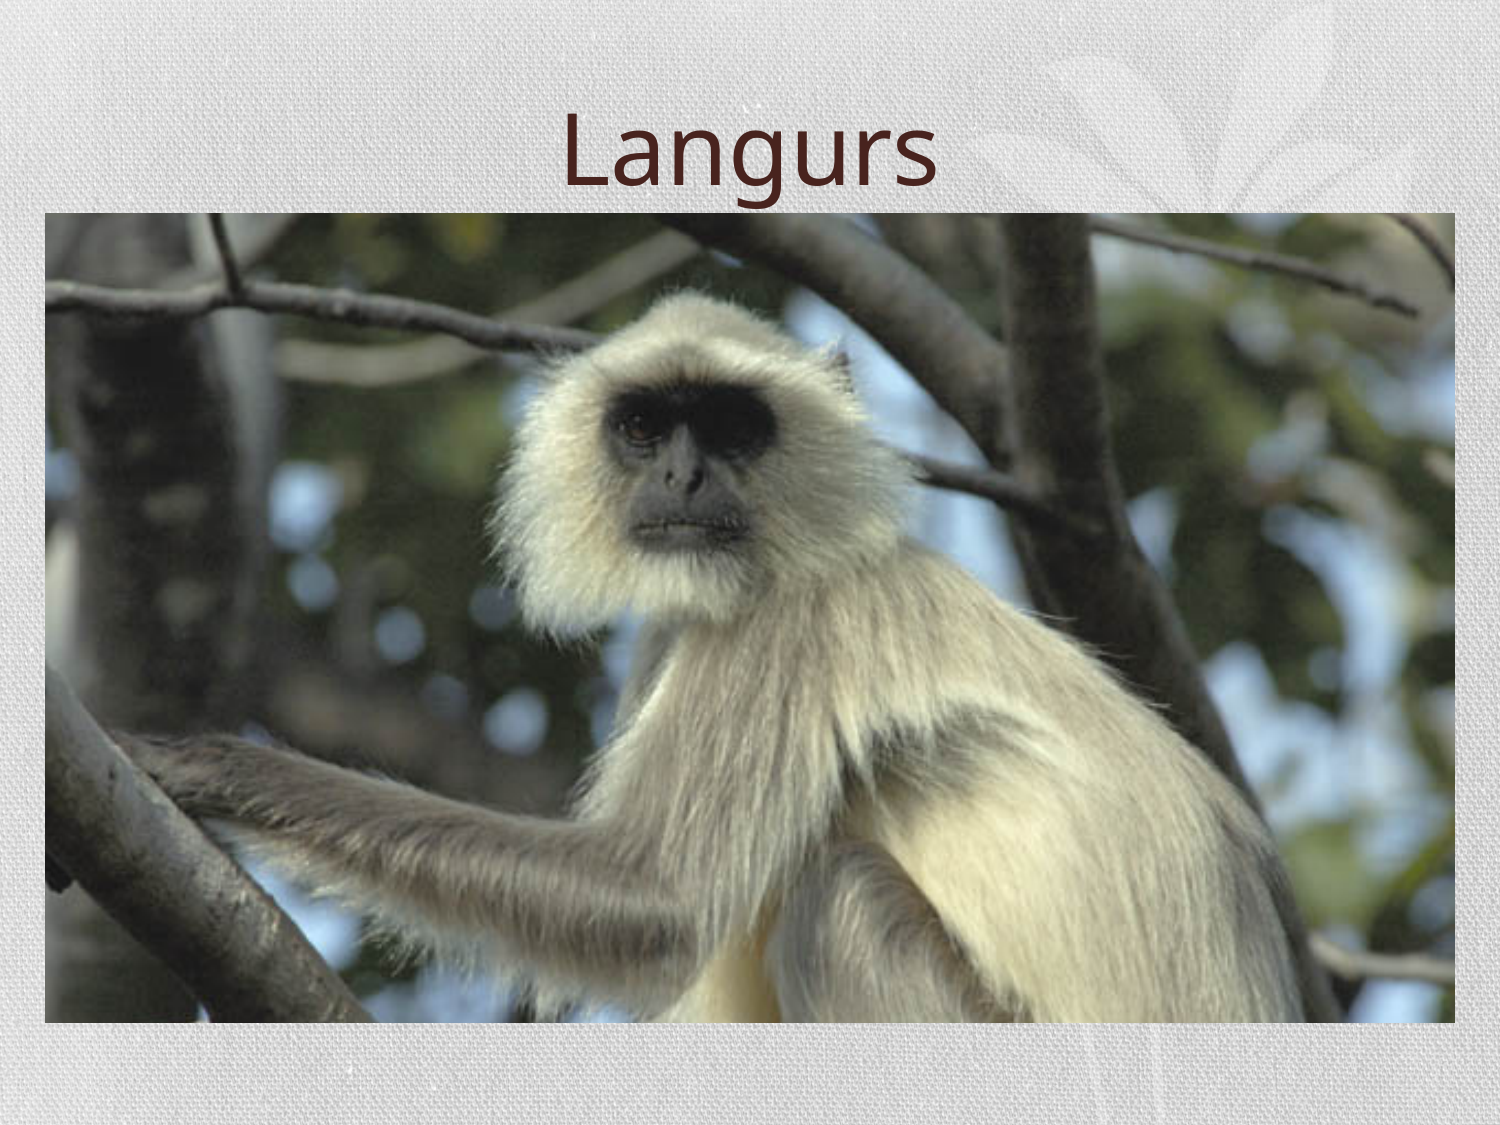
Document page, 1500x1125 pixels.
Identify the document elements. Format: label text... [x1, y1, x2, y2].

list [44, 212, 1456, 1024]
title Langurs [45, 37, 1455, 212]
